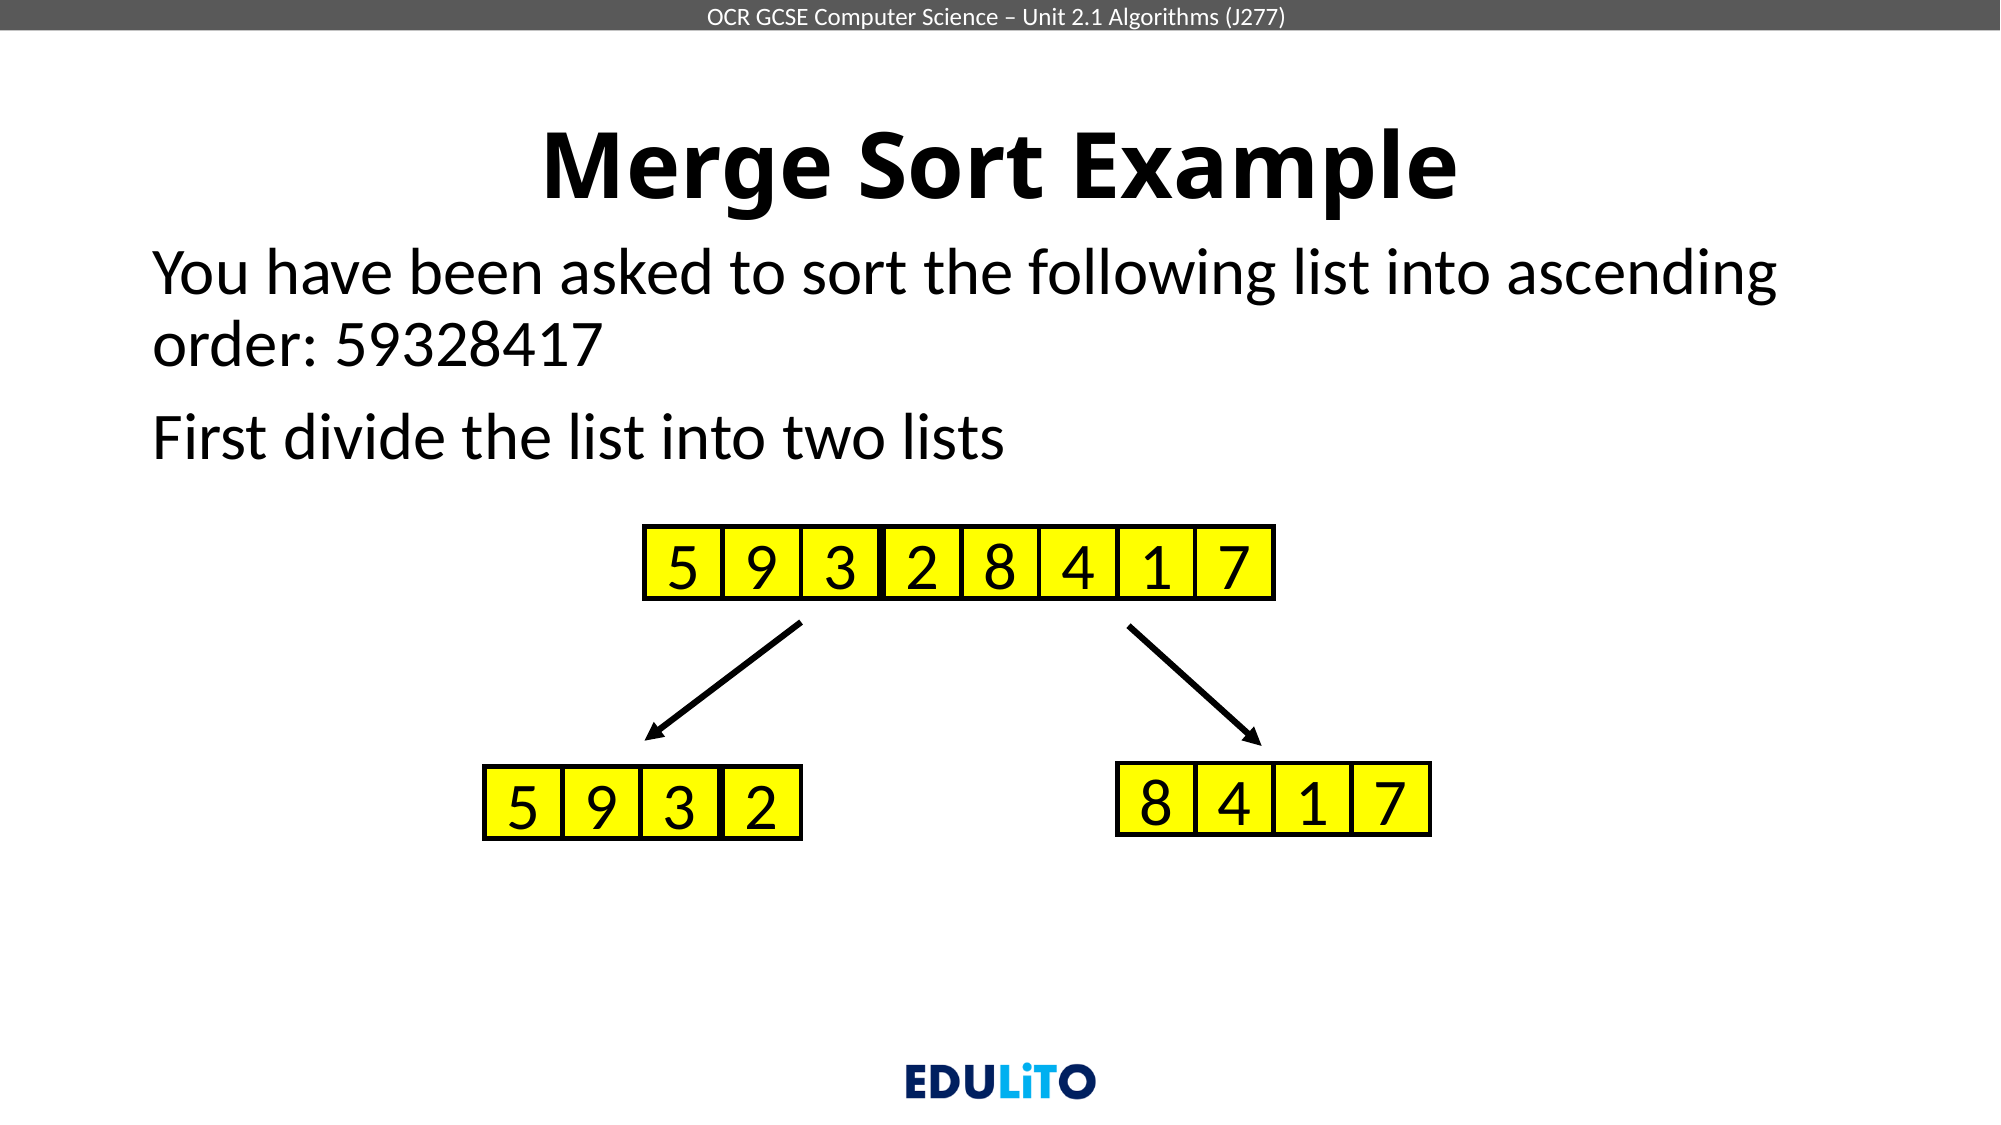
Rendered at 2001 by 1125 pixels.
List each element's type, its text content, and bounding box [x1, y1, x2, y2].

text_box 9 [561, 765, 642, 839]
text_box 9 [722, 526, 802, 599]
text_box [1128, 625, 1262, 746]
text_box 2 [722, 765, 802, 839]
text_box 7 [1351, 762, 1431, 836]
text_box 4 [1195, 762, 1275, 836]
text_box 3 [802, 526, 880, 599]
picture [901, 1058, 1099, 1105]
text_box 1 [1118, 526, 1194, 599]
text_box 8 [962, 526, 1038, 599]
text_box 3 [642, 765, 720, 839]
text_box 7 [1194, 526, 1274, 599]
text_box 5 [644, 526, 722, 599]
title Merge Sort Example [137, 59, 1863, 229]
text_box 5 [483, 765, 561, 839]
text_box 1 [1275, 762, 1351, 836]
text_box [644, 621, 801, 741]
list You have been asked to sort the following list into ascending order: 59328417 First divide the list into two lists [137, 229, 1863, 507]
text_box 2 [882, 526, 962, 599]
text_box 8 [1116, 762, 1195, 836]
text_box 4 [1038, 526, 1118, 599]
